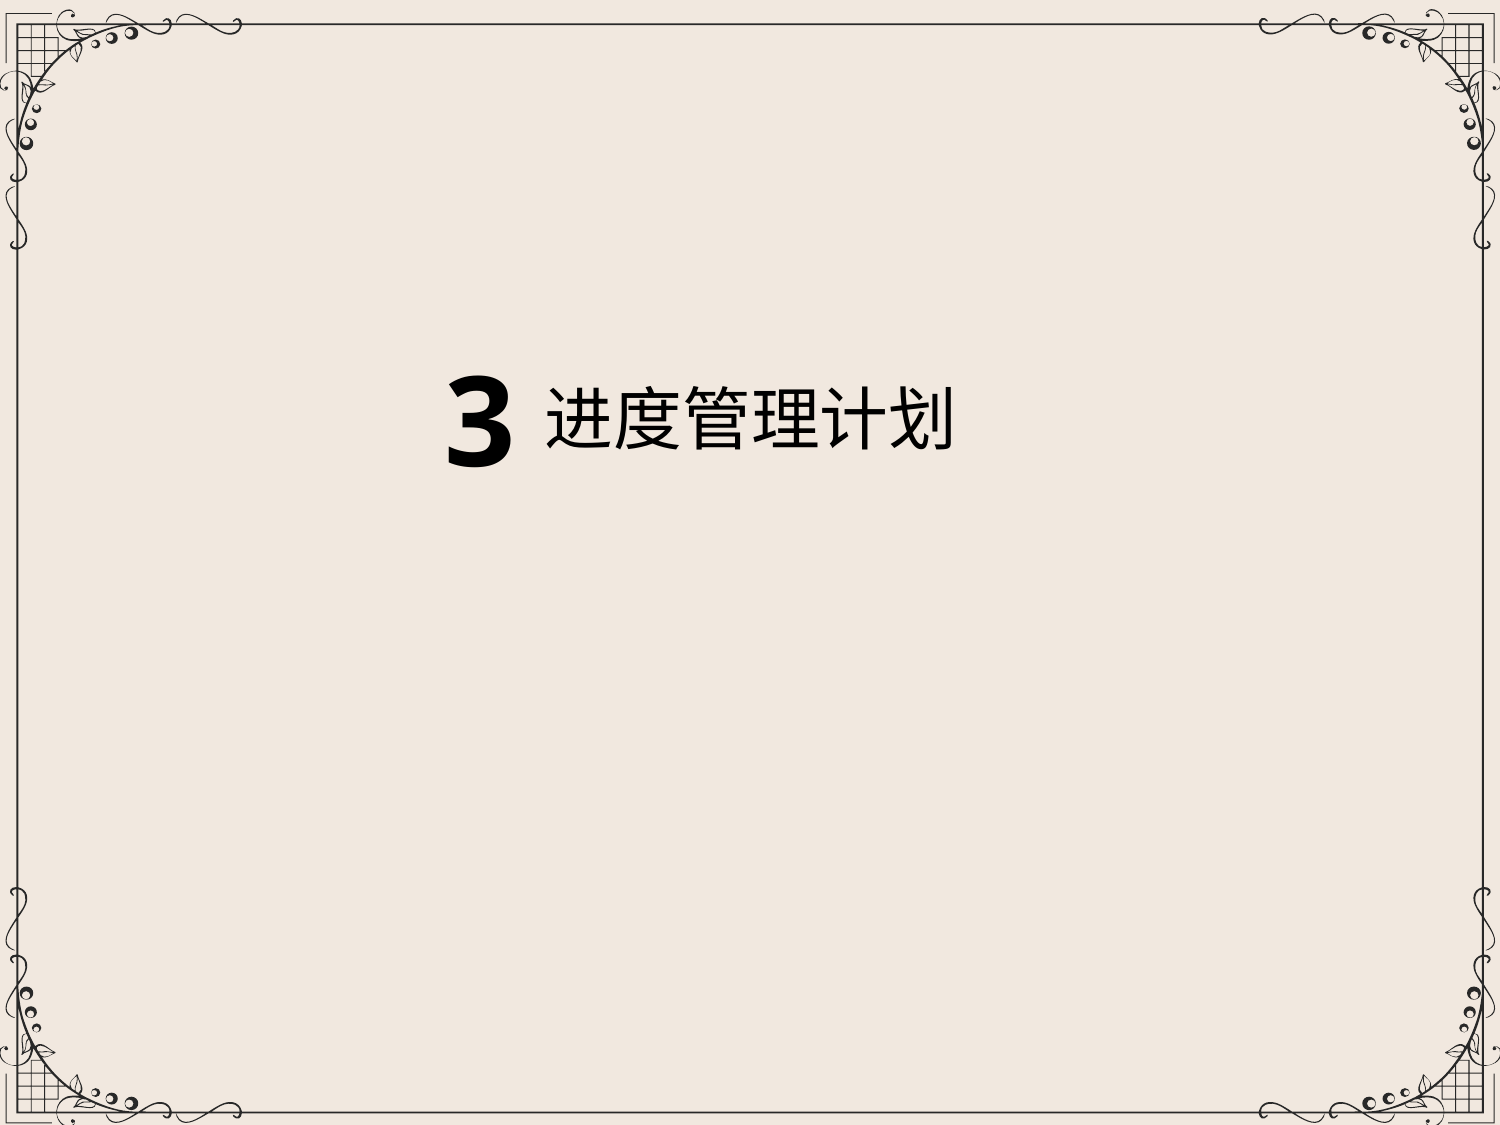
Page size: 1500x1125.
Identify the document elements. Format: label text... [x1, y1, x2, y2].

text_box 进度管理计划 [530, 367, 973, 466]
text_box 3 [430, 334, 532, 499]
